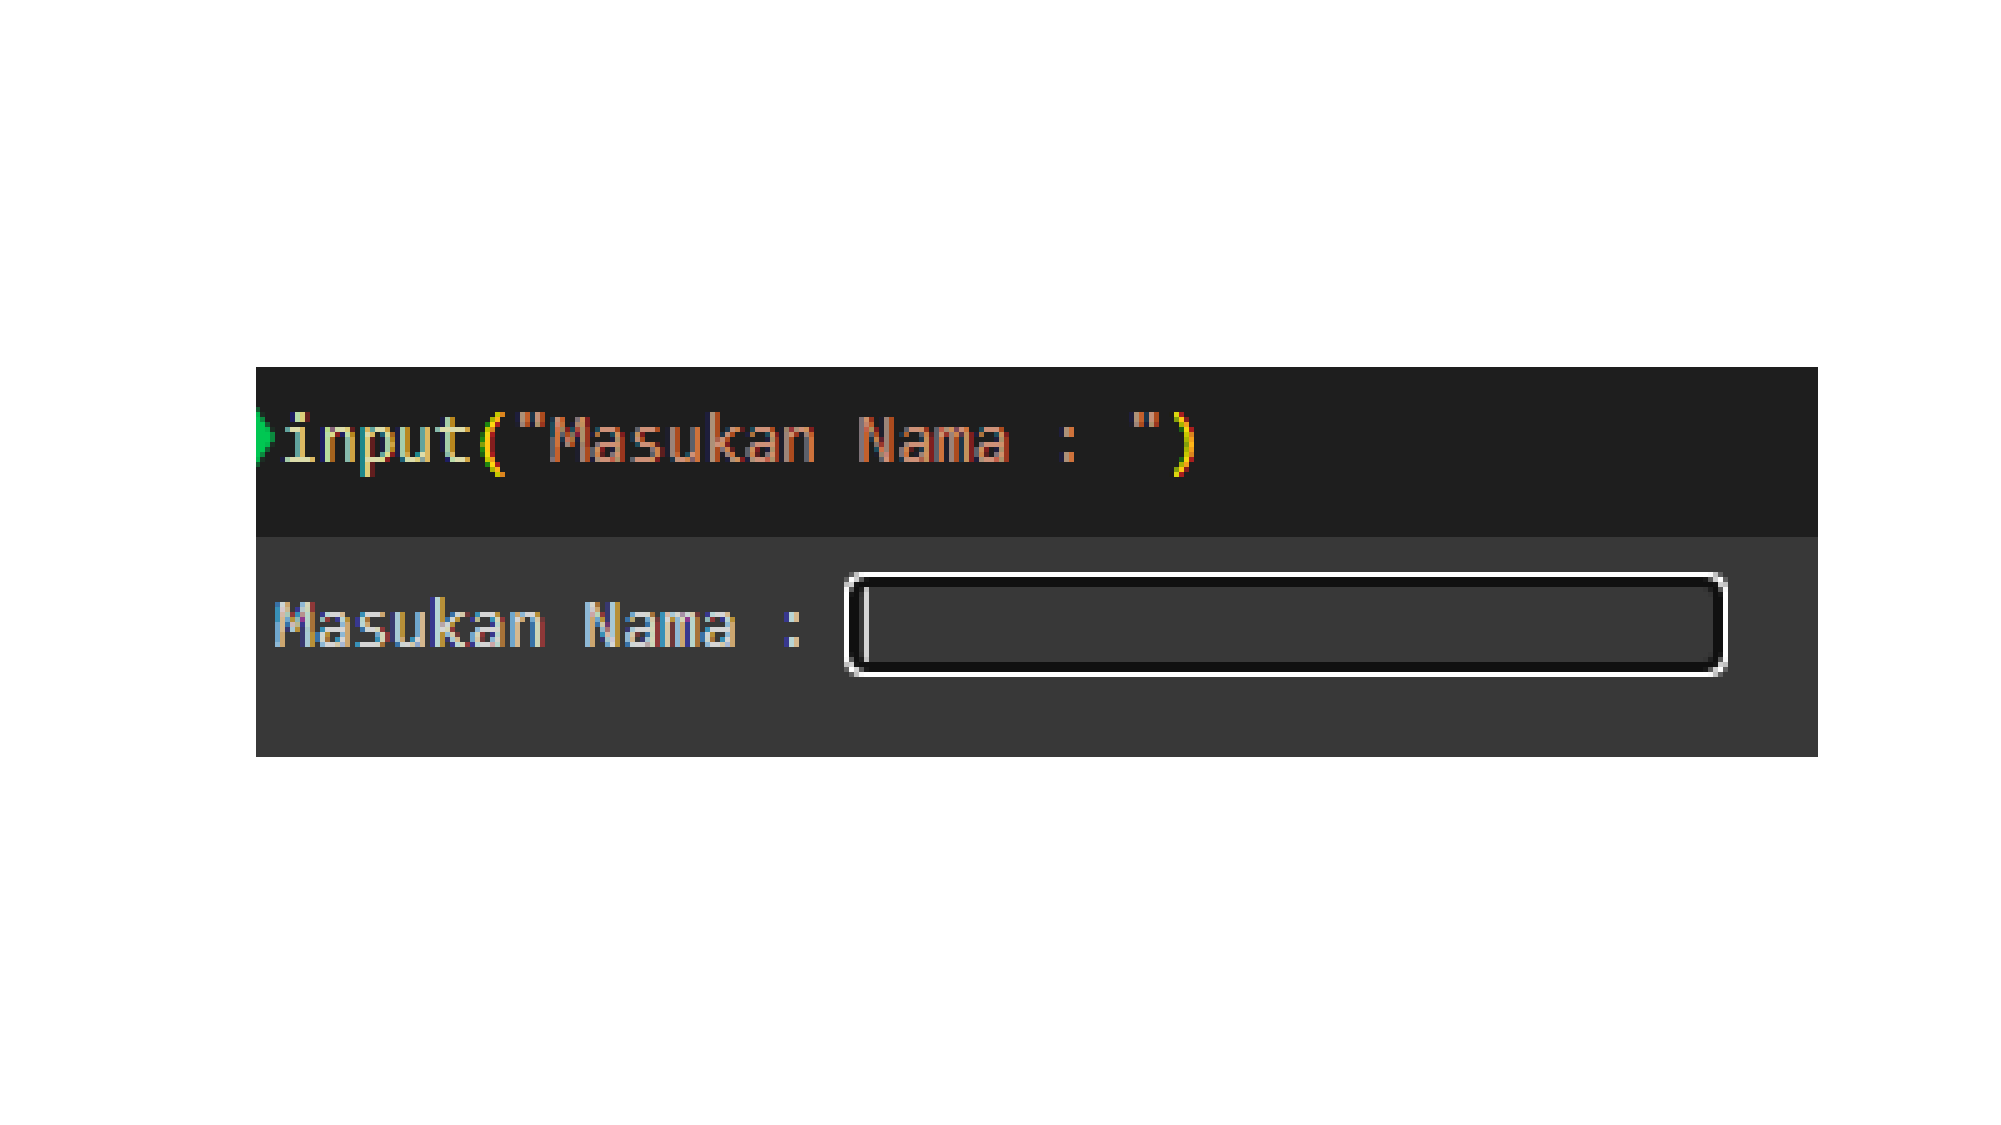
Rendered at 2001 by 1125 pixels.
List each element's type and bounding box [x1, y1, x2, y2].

picture [256, 367, 1818, 757]
